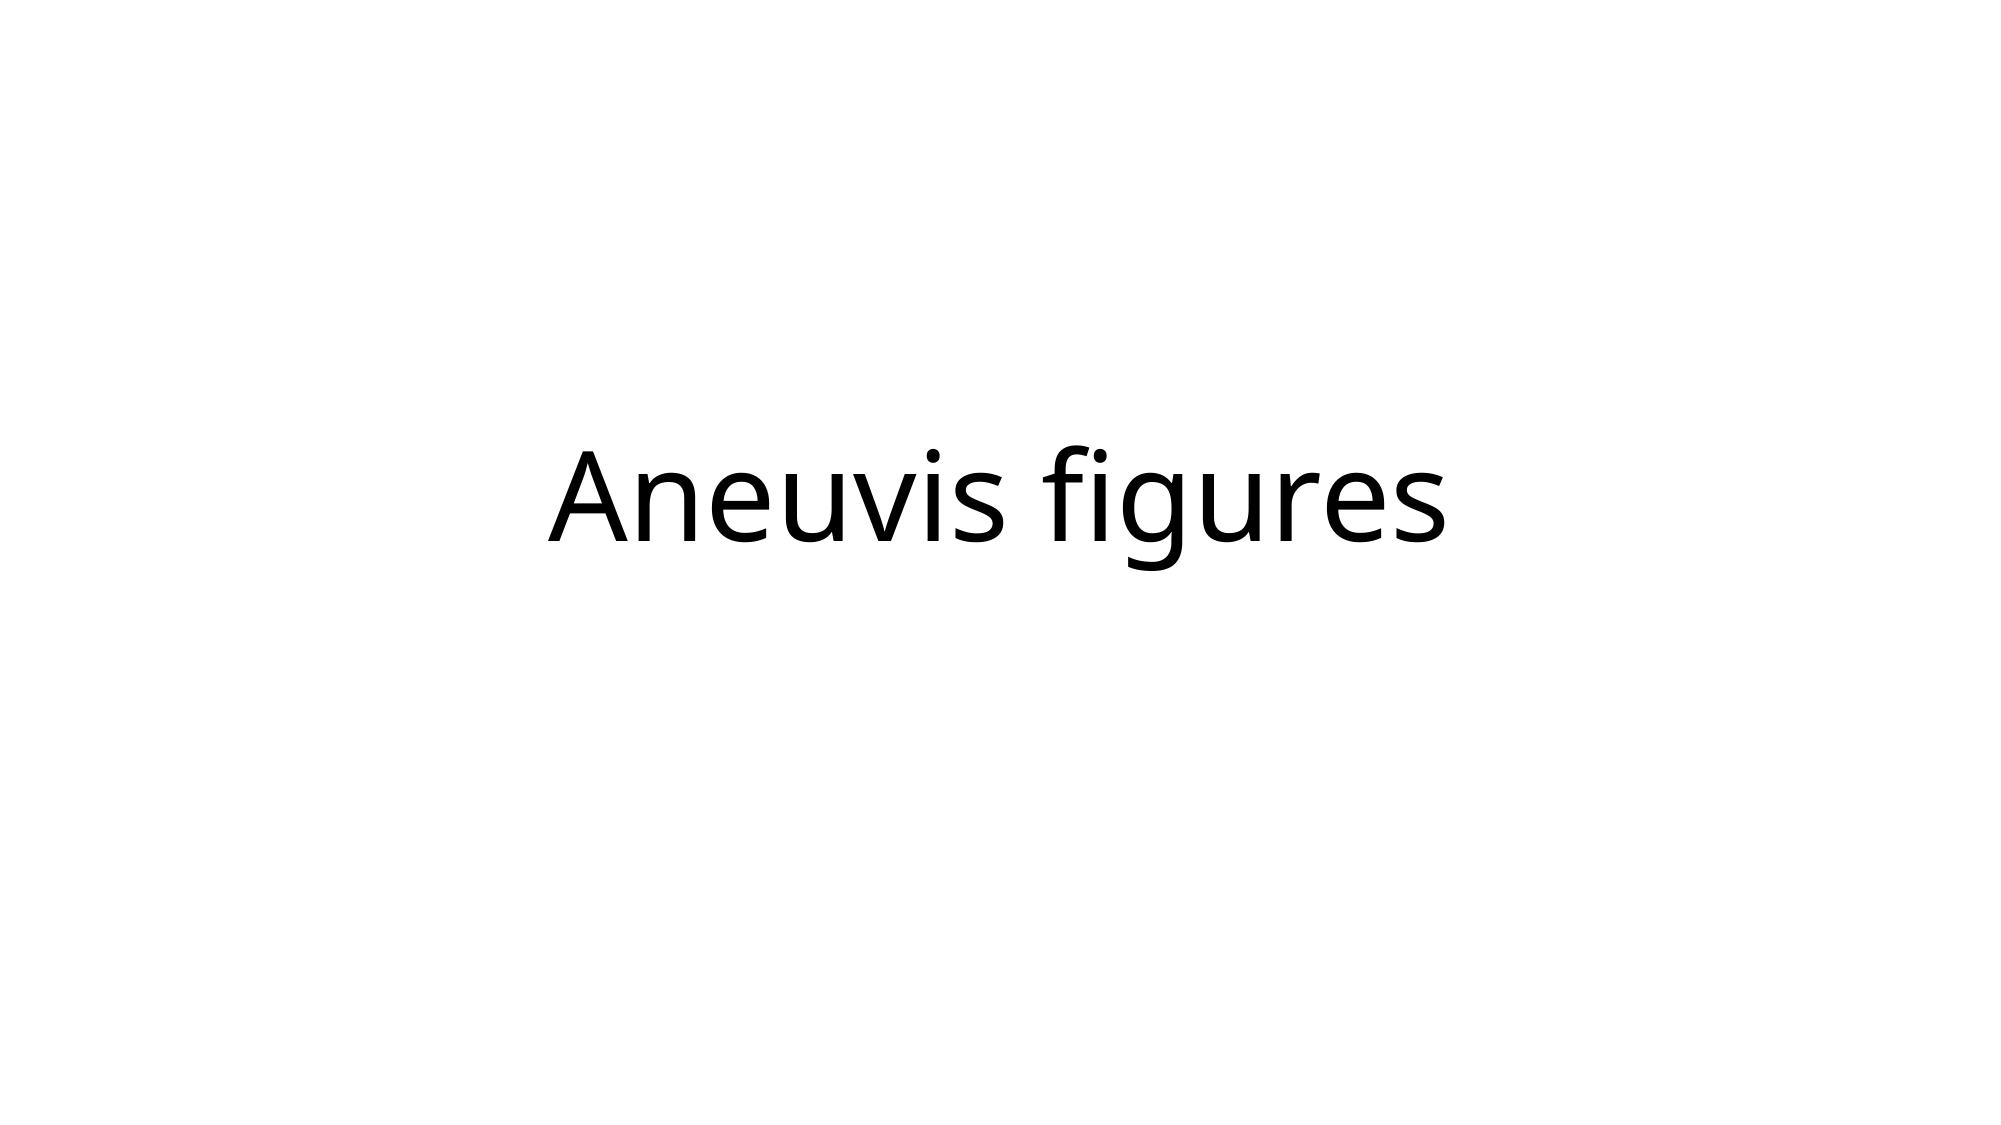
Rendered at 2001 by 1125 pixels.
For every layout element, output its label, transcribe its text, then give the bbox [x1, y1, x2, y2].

title Aneuvis figures [249, 184, 1750, 576]
